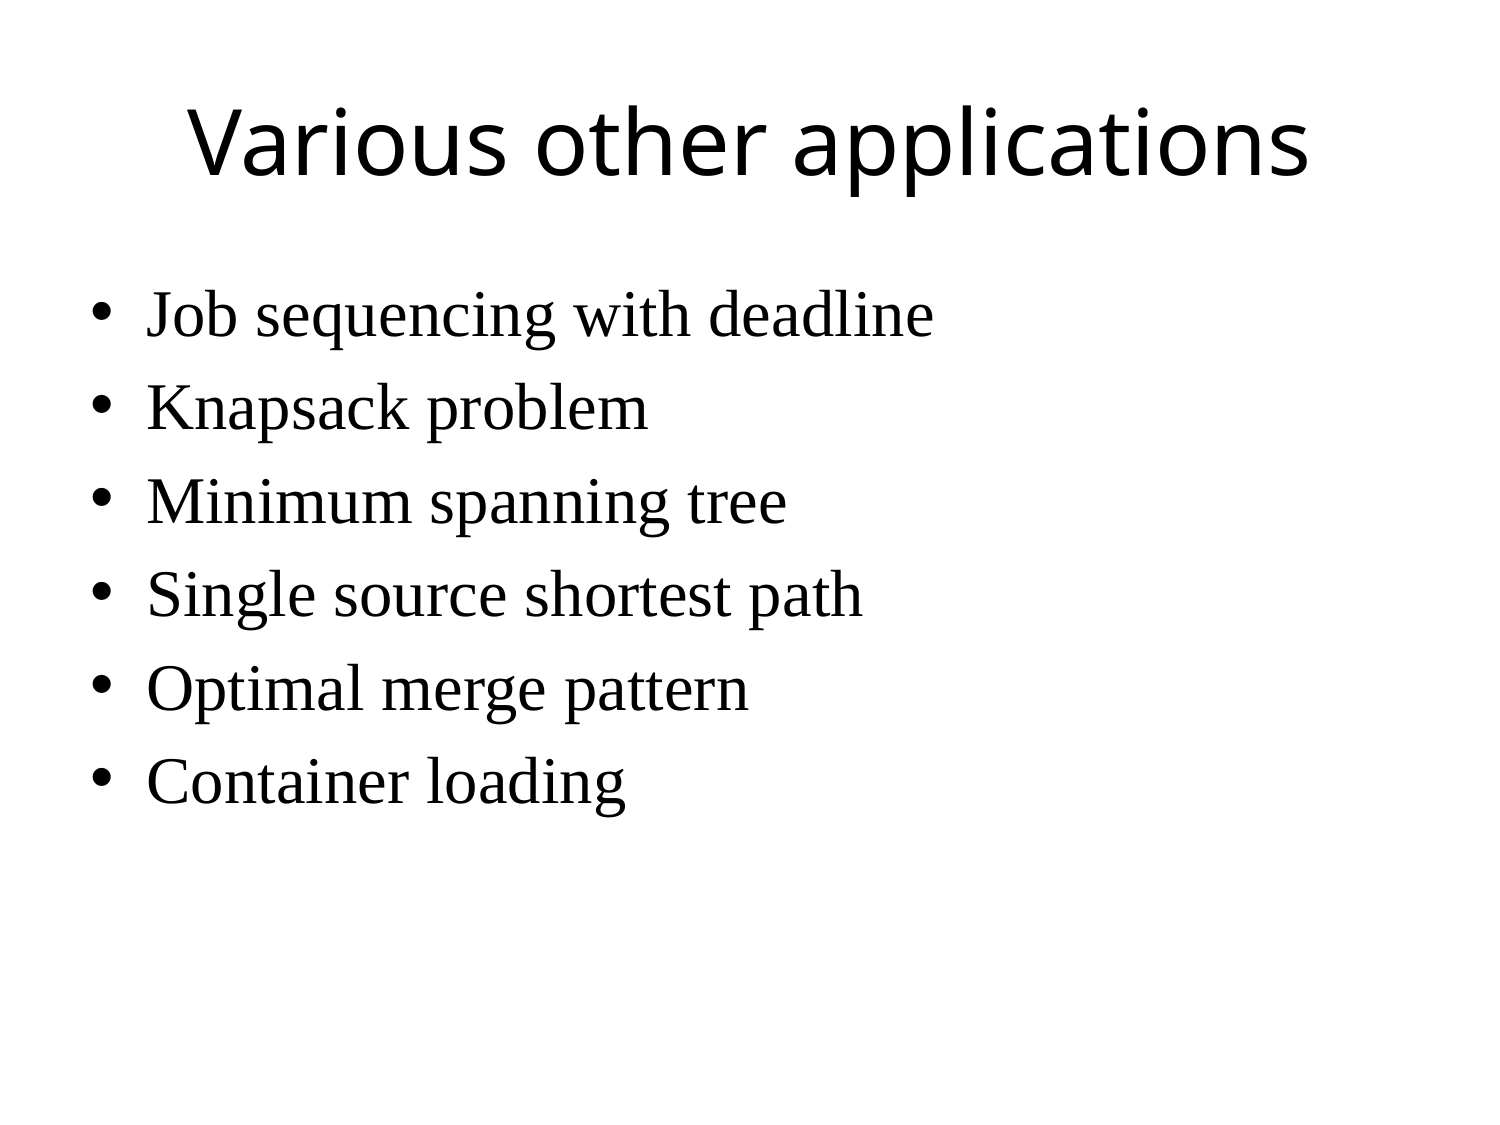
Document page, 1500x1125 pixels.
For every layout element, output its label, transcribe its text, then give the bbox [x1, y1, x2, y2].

list Job sequencing with deadline Knapsack problem Minimum spanning tree Single source shortest path Optimal merge pattern Container loading [75, 262, 1425, 1005]
title Various other applications [75, 45, 1425, 233]
